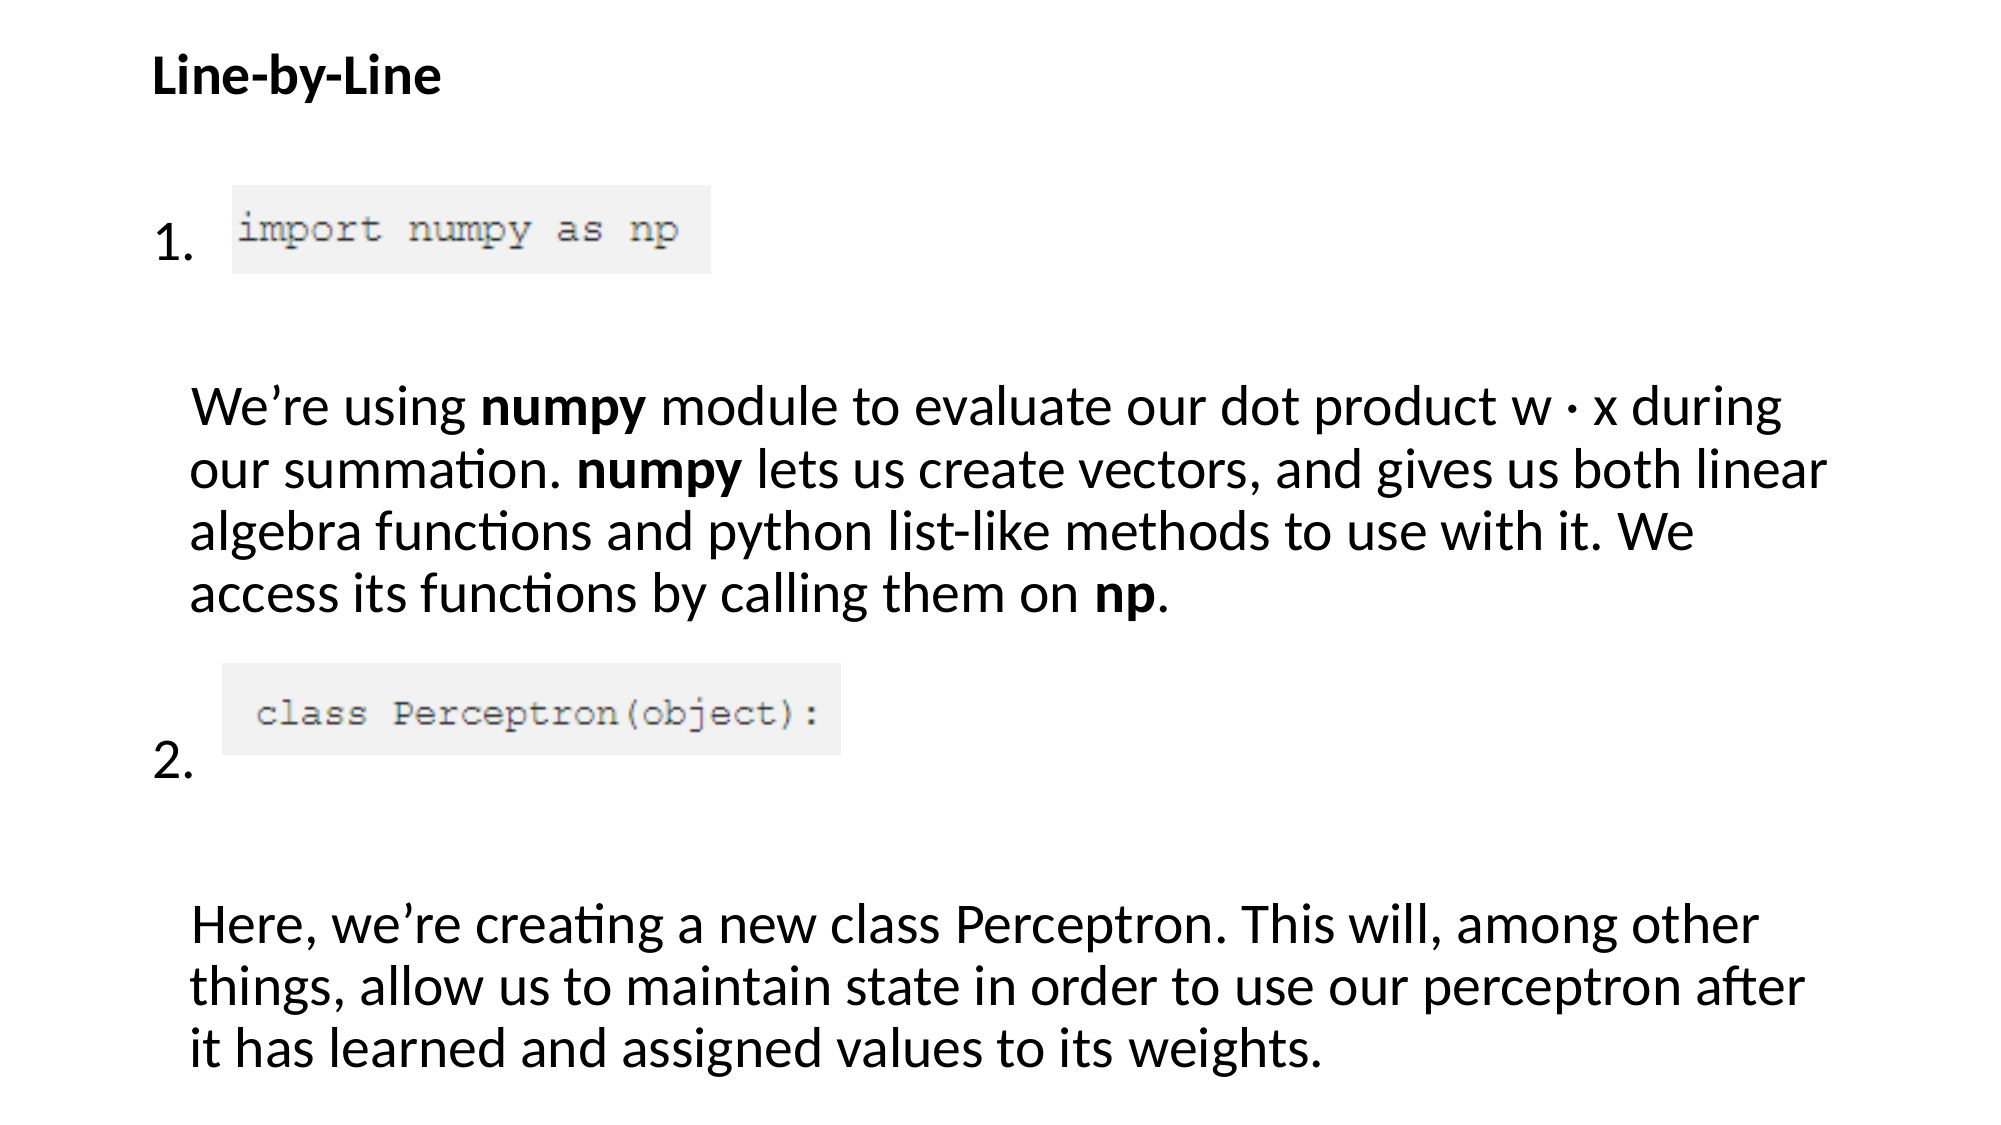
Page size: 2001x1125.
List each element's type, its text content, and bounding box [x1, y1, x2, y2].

list Line-by-Line 1. We’re using numpy module to evaluate our dot product w · x during our summation. numpy lets us create vectors, and gives us both linear algebra functions and python list-like methods to use with it. We access its functions by calling them on np. 2. Here, we’re creating a new class Perceptron. This will, among other things, allow us to maintain state in order to use our perceptron after it has learned and assigned values to its weights. [137, 37, 1863, 1095]
picture [232, 185, 711, 274]
picture [222, 663, 841, 755]
